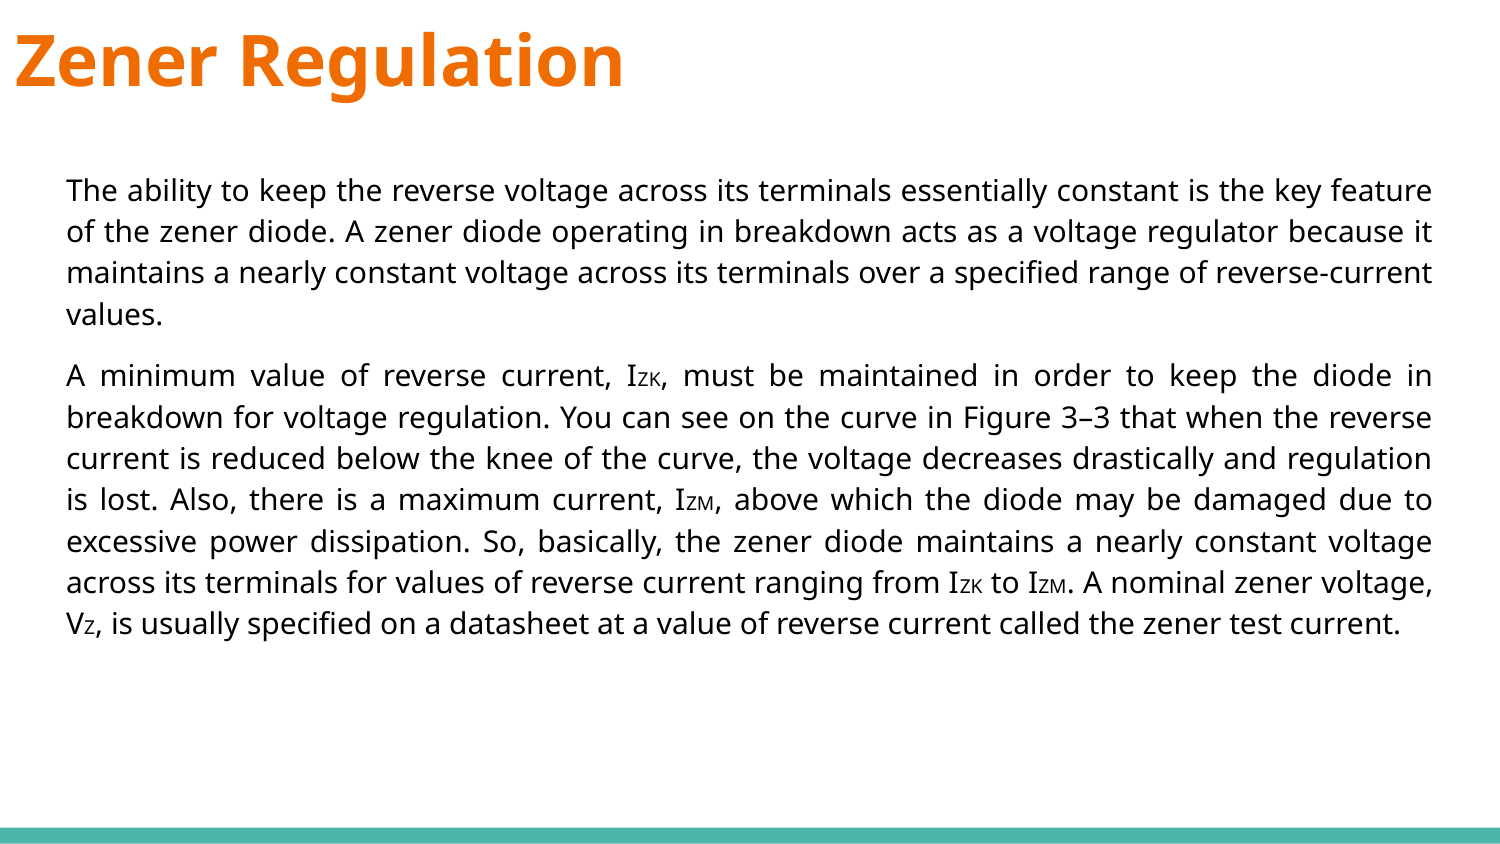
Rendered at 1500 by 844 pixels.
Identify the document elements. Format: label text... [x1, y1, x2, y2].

list The ability to keep the reverse voltage across its terminals essentially constant is the key feature of the zener diode. A zener diode operating in breakdown acts as a voltage regulator because it maintains a nearly constant voltage across its terminals over a specified range of reverse-current values. A minimum value of reverse current, IZK, must be maintained in order to keep the diode in breakdown for voltage regulation. You can see on the curve in Figure 3–3 that when the reverse current is reduced below the knee of the curve, the voltage decreases drastically and regulation is lost. Also, there is a maximum current, IZM, above which the diode may be damaged due to excessive power dissipation. So, basically, the zener diode maintains a nearly constant voltage across its terminals for values of reverse current ranging from IZK to IZM. A nominal zener voltage, VZ, is usually specified on a datasheet at a value of reverse current called the zener test current. [51, 151, 1449, 693]
title Zener Regulation [0, 0, 1398, 116]
